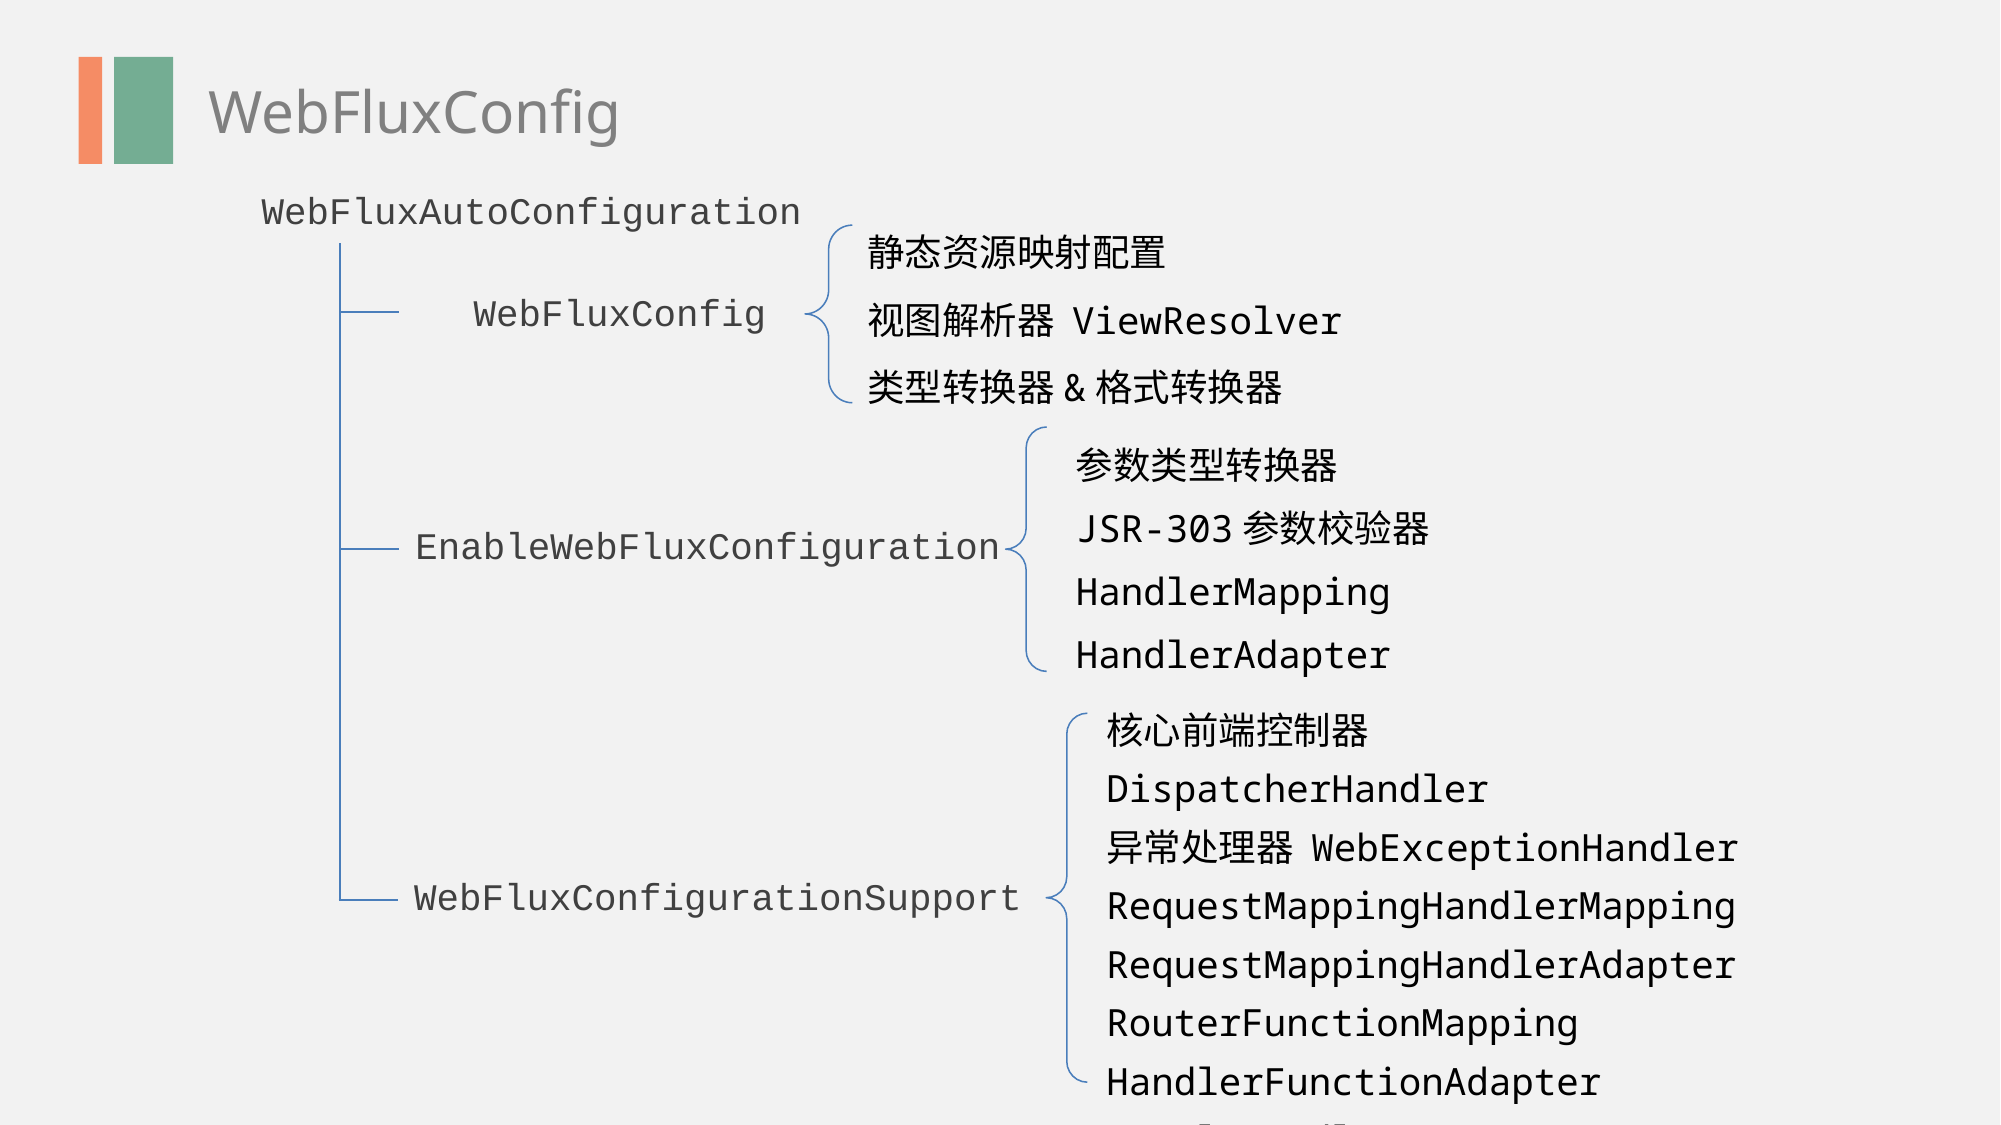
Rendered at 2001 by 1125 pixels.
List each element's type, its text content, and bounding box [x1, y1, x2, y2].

text_box EnableWebFluxConfiguration [400, 501, 1025, 577]
text_box 核心前端控制器 DispatcherHandler 异常处理器 WebExceptionHandler RequestMappingHandlerMapping RequestMappingHandlerAdapter RouterFunctionMapping HandlerFunctionAdapter ResultHandler [1091, 686, 1776, 1125]
text_box WebFluxConfig [193, 67, 636, 153]
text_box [78, 56, 174, 165]
text_box WebFluxAutoConfiguration [246, 167, 828, 243]
text_box [1004, 426, 1047, 673]
text_box 参数类型转换器 JSR-303参数校验器 HandlerMapping HandlerAdapter [1061, 416, 1745, 684]
text_box WebFluxConfigurationSupport [399, 852, 1048, 928]
text_box 静态资源映射配置 视图解析器 ViewResolver 类型转换器&格式转换器 [852, 199, 1536, 417]
text_box WebFluxConfig [458, 268, 793, 344]
text_box [804, 224, 852, 404]
text_box [1045, 712, 1088, 1083]
